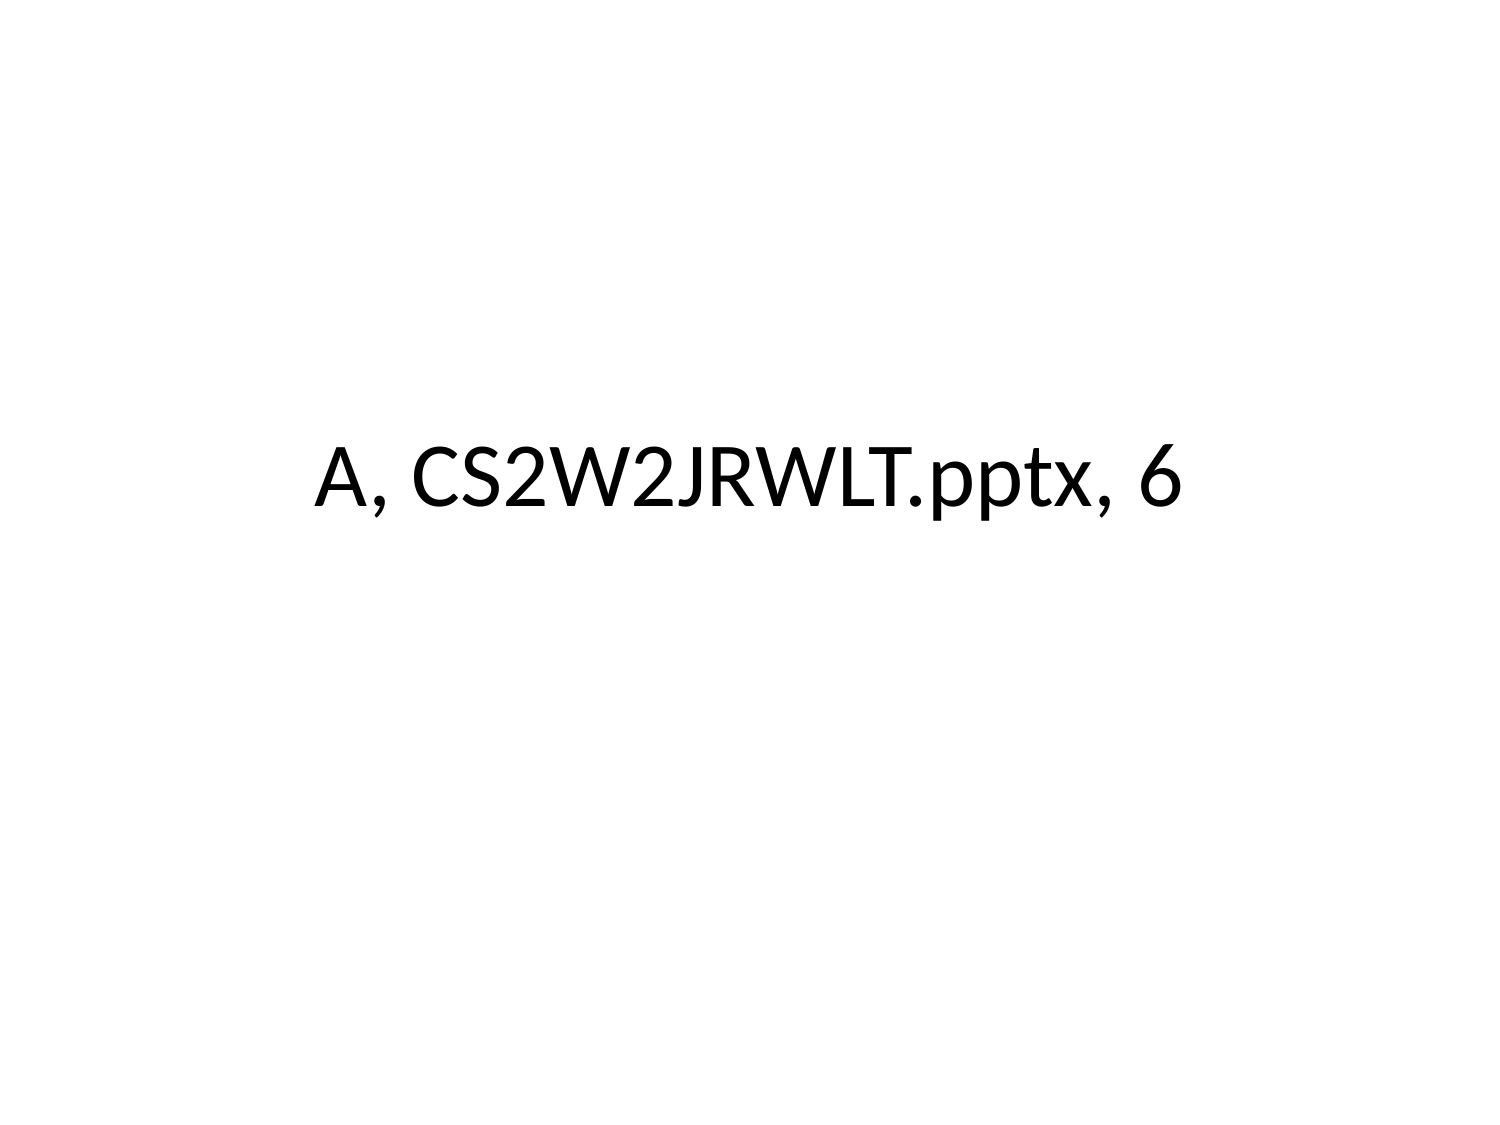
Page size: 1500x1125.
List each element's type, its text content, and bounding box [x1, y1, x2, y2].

title A, CS2W2JRWLT.pptx, 6 [112, 349, 1388, 591]
